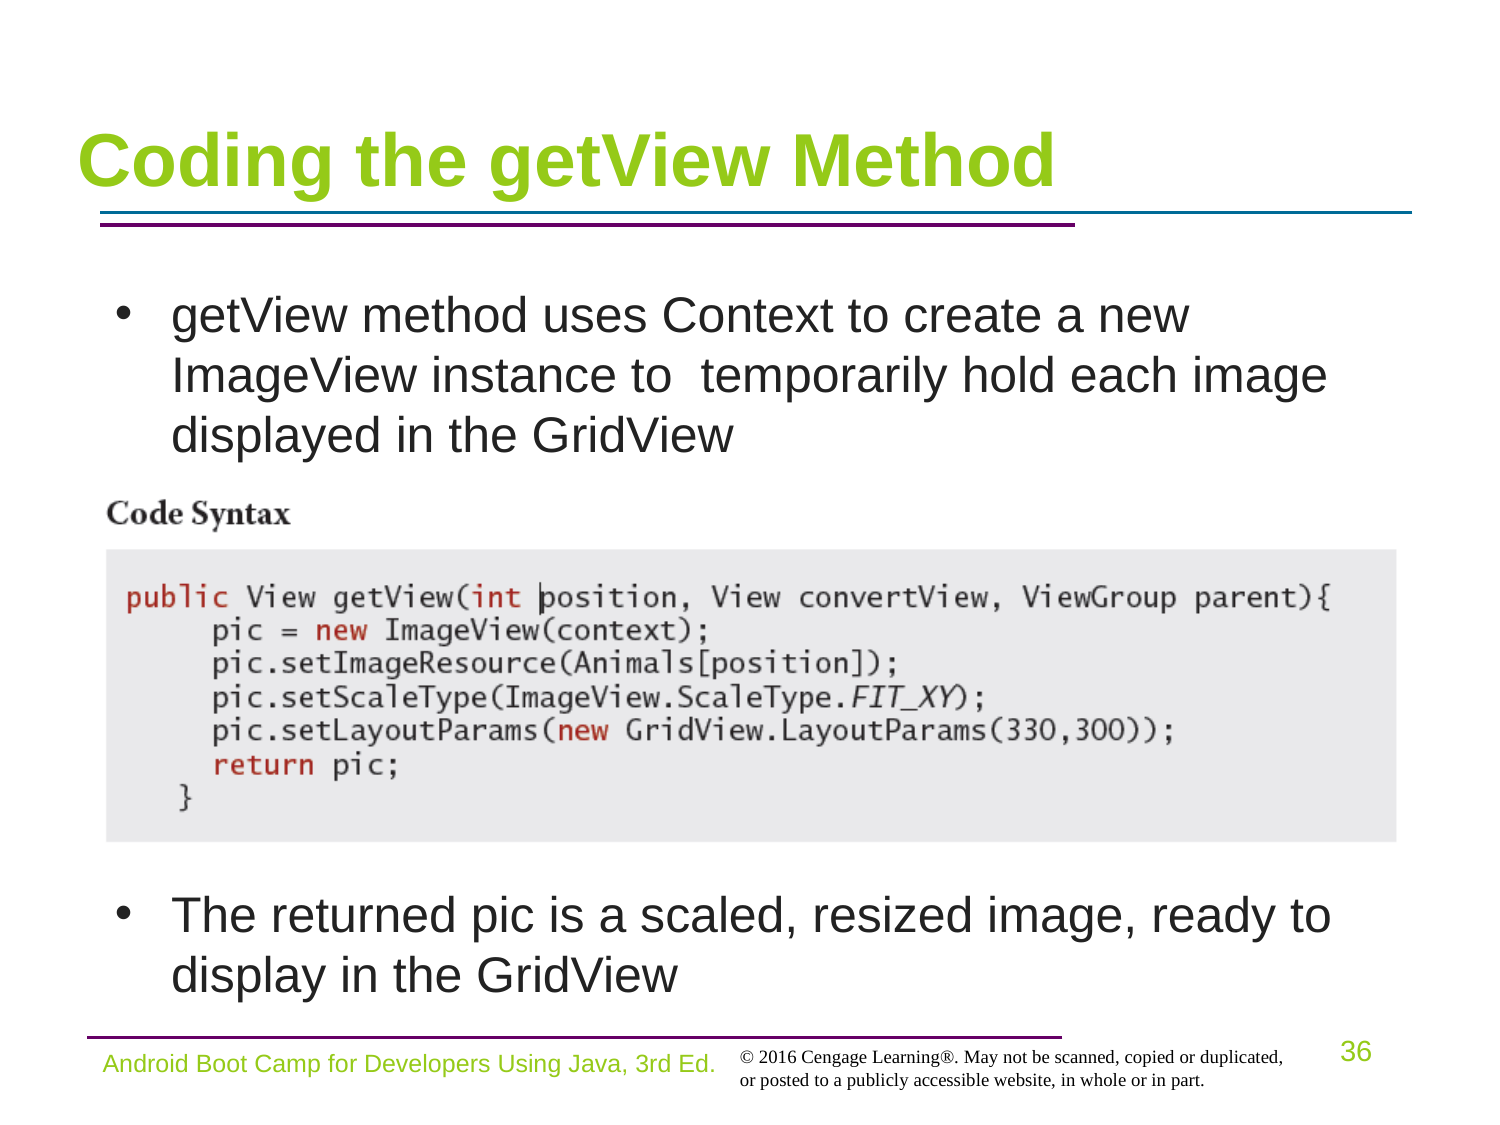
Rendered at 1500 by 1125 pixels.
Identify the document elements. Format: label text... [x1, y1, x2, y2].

slide_number 36 [1074, 1025, 1388, 1100]
footer Android Boot Camp for Developers Using Java, 3rd Ed. [87, 1025, 988, 1100]
text_box getView method uses Context to create a new ImageView instance to temporarily hold each image displayed in the GridView The returned pic is a scaled, resized image, ready to display in the GridView [99, 870, 1400, 1010]
picture [83, 487, 1417, 862]
text_box getView method uses Context to create a new ImageView instance to temporarily hold each image displayed in the GridView The returned pic is a scaled, resized image, ready to display in the GridView [99, 274, 1400, 485]
title Coding the getView Method [62, 62, 1476, 251]
